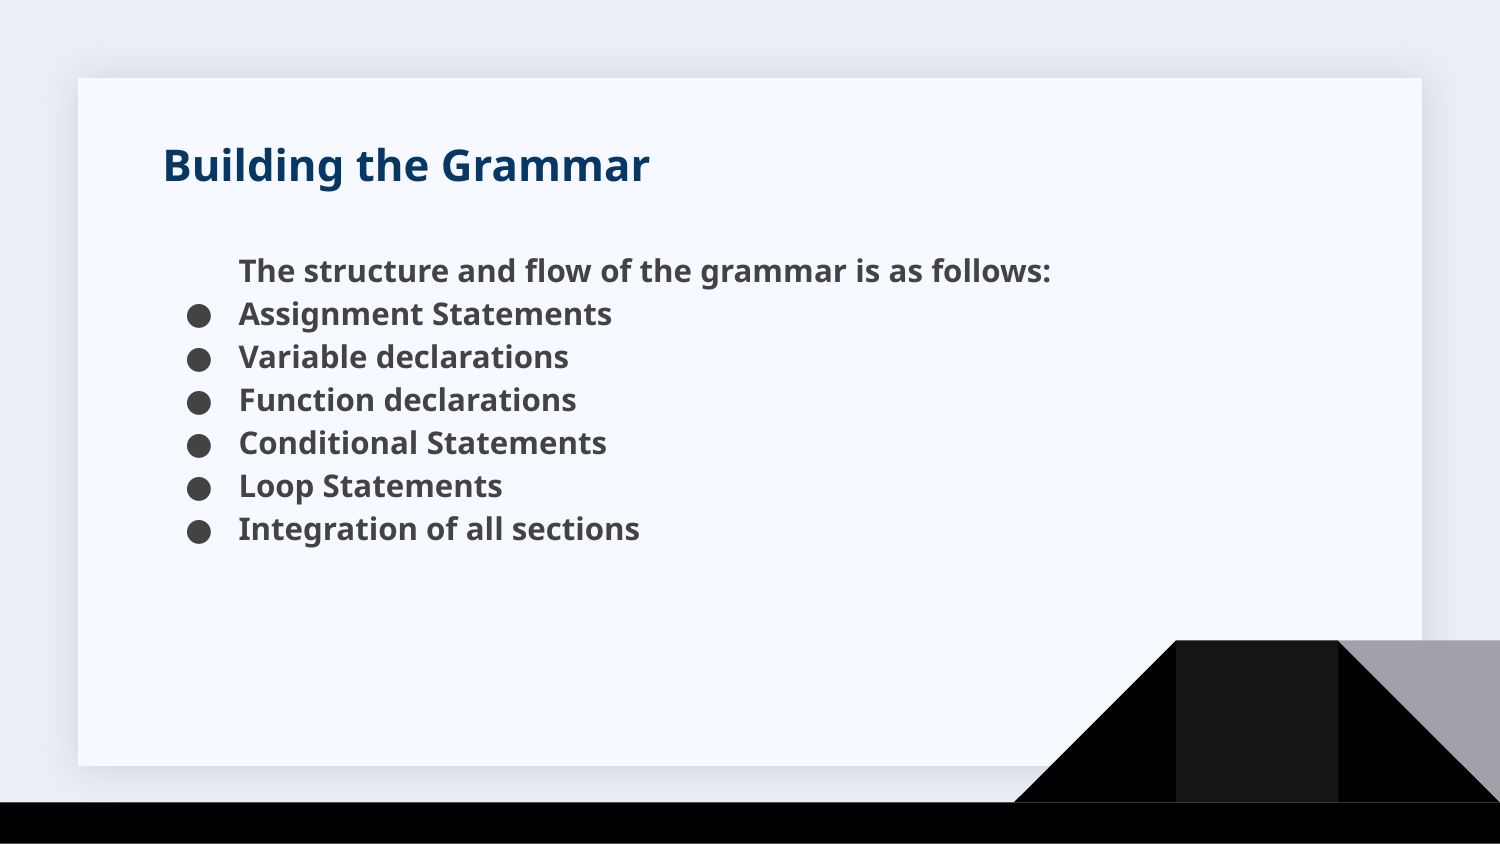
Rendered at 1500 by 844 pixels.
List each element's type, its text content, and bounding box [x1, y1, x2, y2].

list The structure and flow of the grammar is as follows: Assignment Statements Variable declarations Function declarations Conditional Statements Loop Statements Integration of all sections [88, 226, 1257, 775]
title Building the Grammar [151, 117, 1500, 217]
